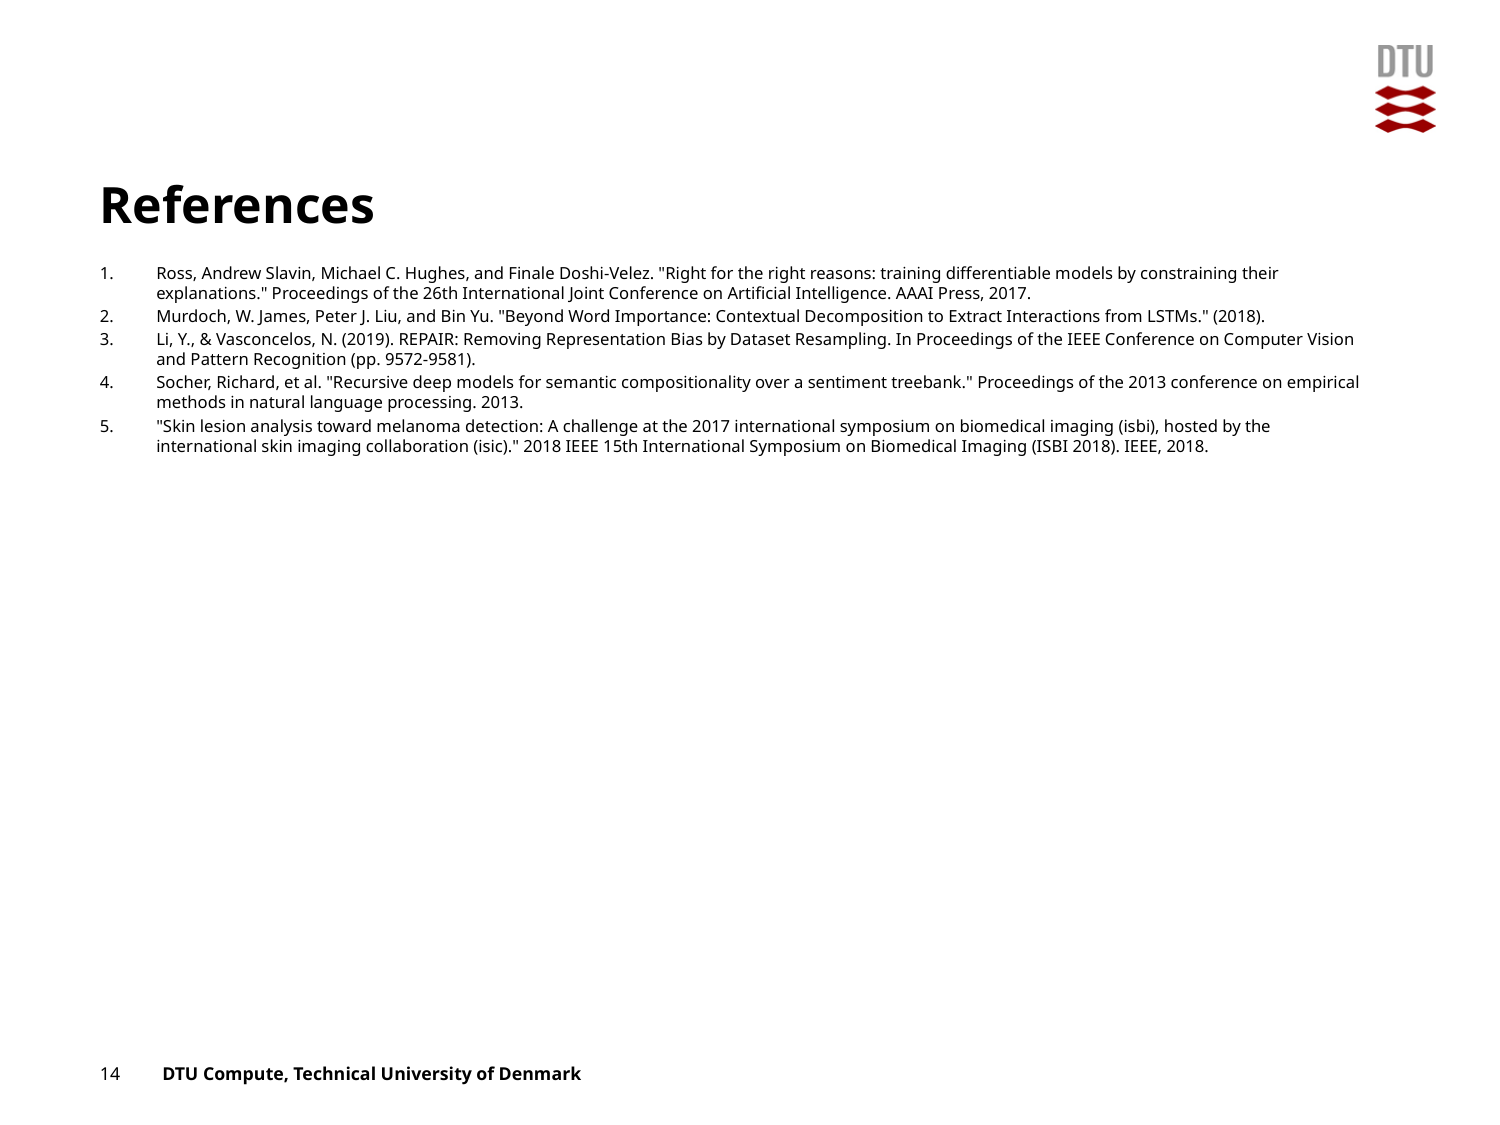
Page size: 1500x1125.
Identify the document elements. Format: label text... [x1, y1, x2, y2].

slide_number 14 [99, 1062, 151, 1113]
title References [99, 46, 1375, 234]
picture [1375, 45, 1436, 133]
list Ross, Andrew Slavin, Michael C. Hughes, and Finale Doshi-Velez. "Right for the right reasons: training differentiable models by constraining their explanations." Proceedings of the 26th International Joint Conference on Artificial Intelligence. AAAI Press, 2017. Murdoch, W. James, Peter J. Liu, and Bin Yu. "Beyond Word Importance: Contextual Decomposition to Extract Interactions from LSTMs." (2018). Li, Y., & Vasconcelos, N. (2019). REPAIR: Removing Representation Bias by Dataset Resampling. In Proceedings of the IEEE Conference on Computer Vision and Pattern Recognition (pp. 9572-9581). Socher, Richard, et al. "Recursive deep models for semantic compositionality over a sentiment treebank." Proceedings of the 2013 conference on empirical methods in natural language processing. 2013. "Skin lesion analysis toward melanoma detection: A challenge at the 2017 international symposium on biomedical imaging (isbi), hosted by the international skin imaging collaboration (isic)." 2018 IEEE 15th International Symposium on Biomedical Imaging (ISBI 2018). IEEE, 2018. [99, 262, 1375, 1012]
